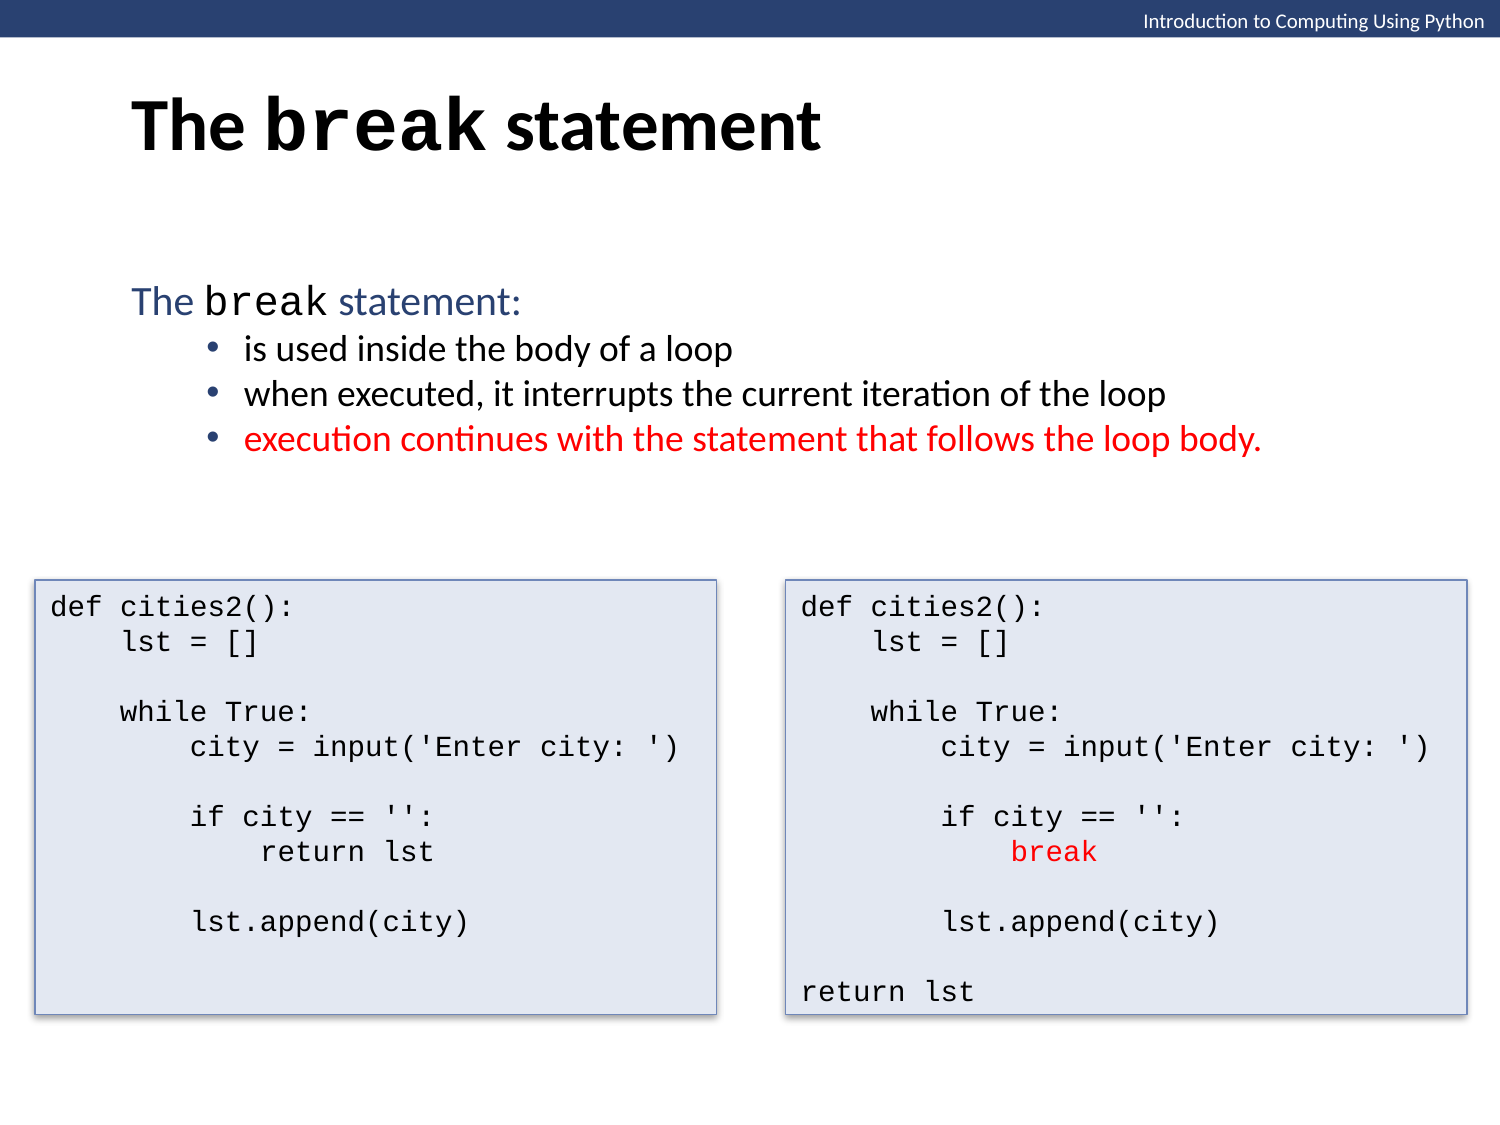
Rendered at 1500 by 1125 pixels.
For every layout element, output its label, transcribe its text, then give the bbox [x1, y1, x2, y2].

text_box The break statement [116, 0, 1392, 242]
text_box def cities2(): lst = [] while True: city = input('Enter city: ') if city == '': return lst lst.append(city) [34, 579, 717, 1015]
text_box Introduction to Computing Using Python [1392, 0, 1500, 40]
text_box [0, 0, 116, 38]
text_box The break statement: is used inside the body of a loop when executed, it interrupts the current iteration of the loop execution continues with the statement that follows the loop body. [116, 266, 1392, 467]
text_box def cities2(): lst = [] while True: city = input('Enter city: ') if city == '': break lst.append(city) return lst [785, 579, 1468, 1015]
